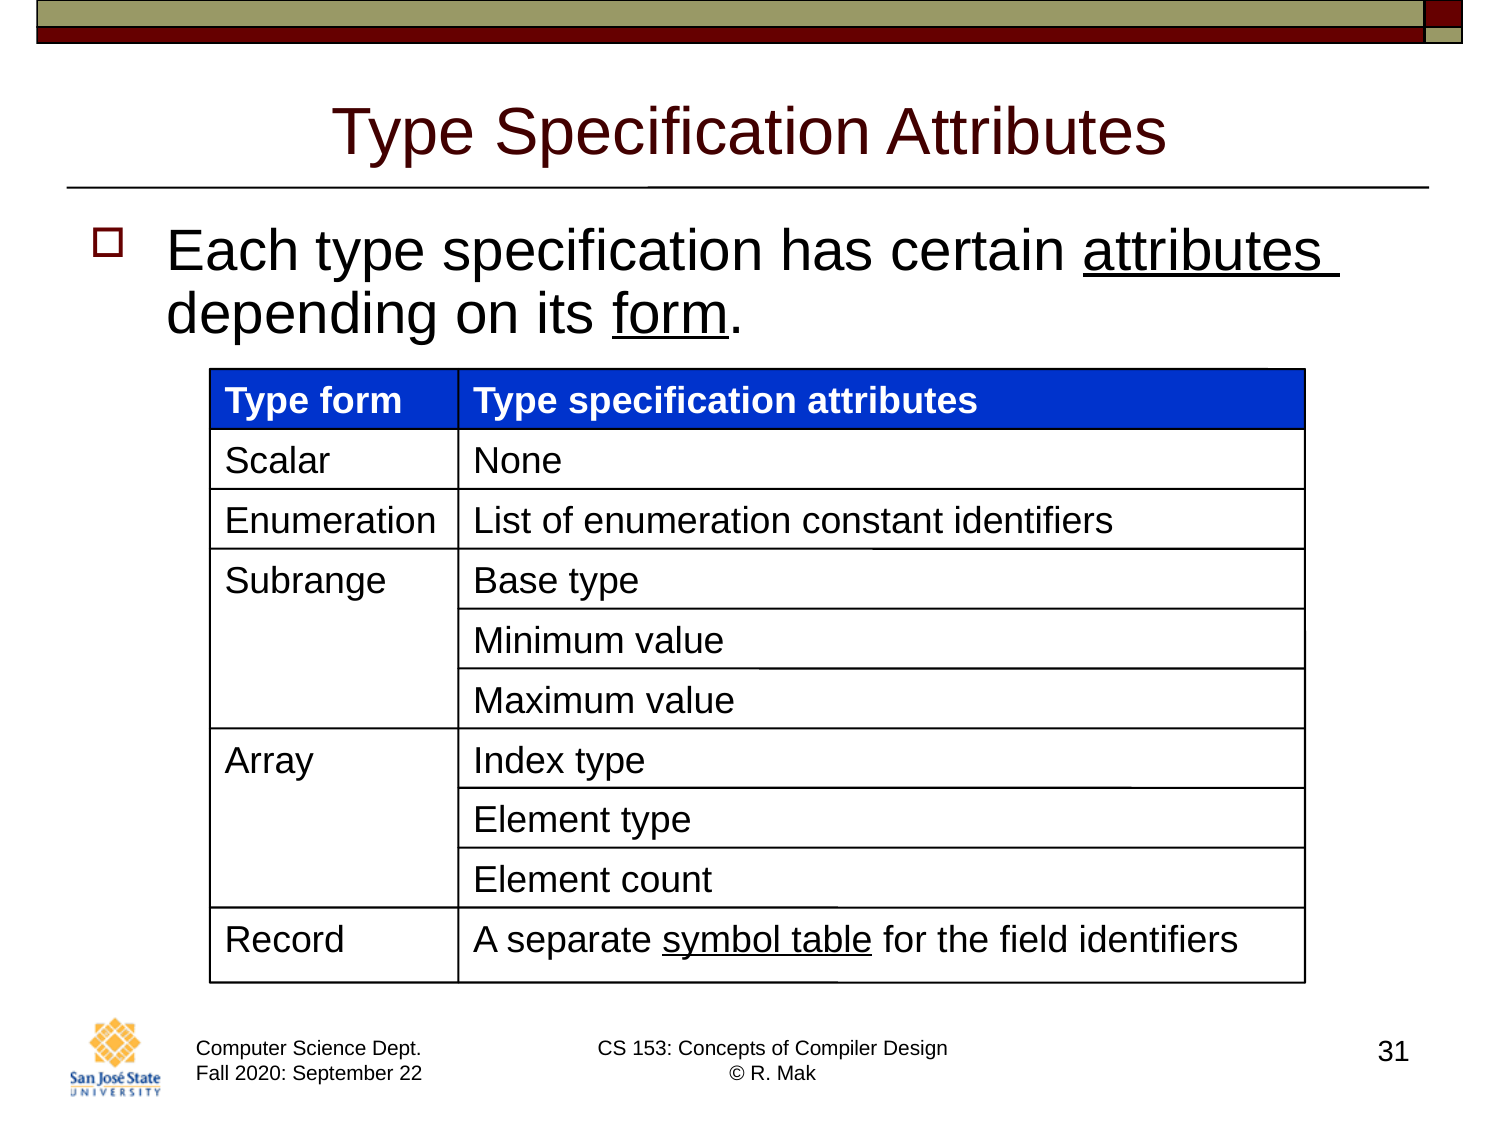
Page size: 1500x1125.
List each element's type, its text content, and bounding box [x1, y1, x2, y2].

slide_number 31 [1112, 1025, 1425, 1100]
title Type Specification Attributes [75, 67, 1425, 175]
picture [60, 1012, 166, 1112]
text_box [209, 368, 1306, 983]
text_box Each type specification has certain attributes depending on its form. [74, 212, 1425, 353]
